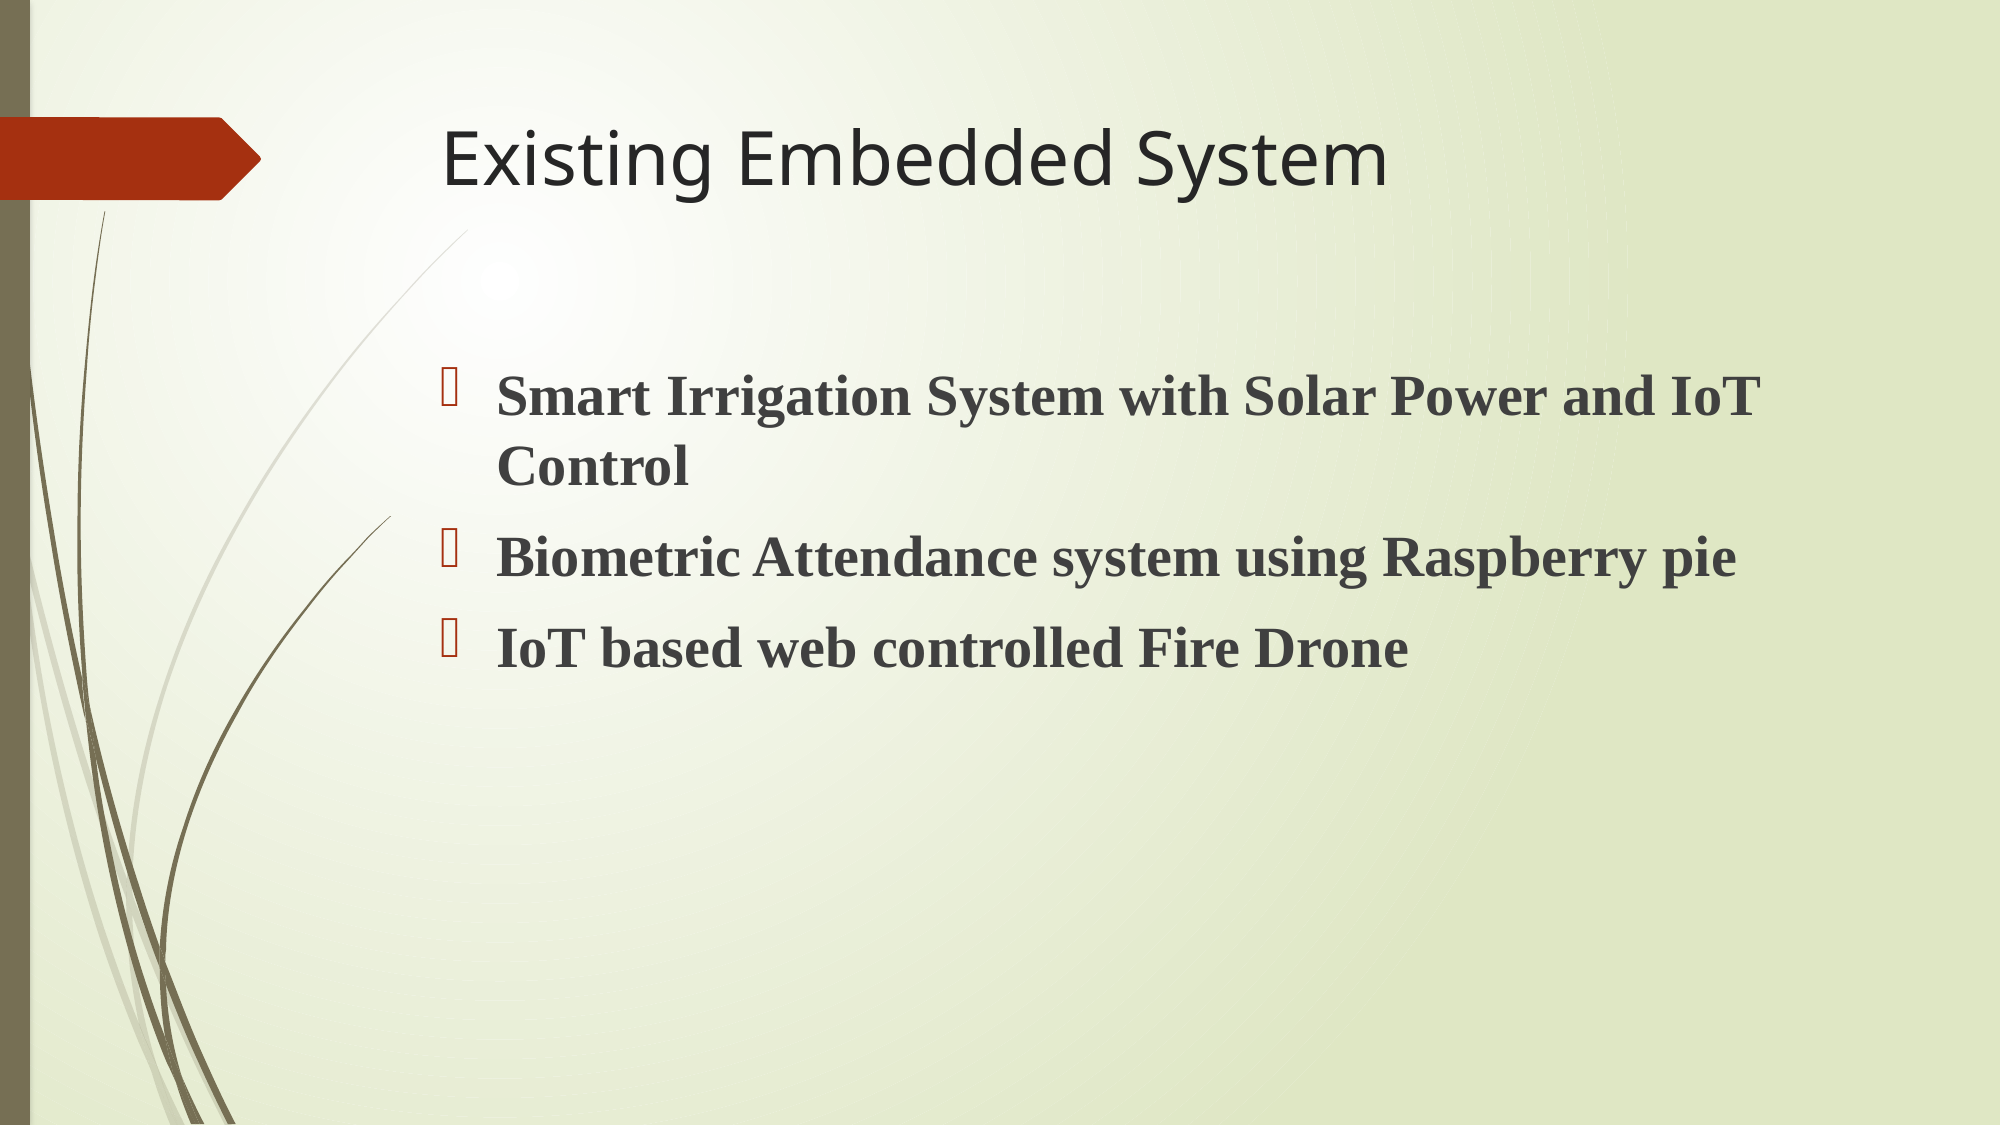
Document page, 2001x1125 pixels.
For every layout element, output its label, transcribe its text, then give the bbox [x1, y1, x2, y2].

list Smart Irrigation System with Solar Power and IoT Control Biometric Attendance system using Raspberry pie IoT based web controlled Fire Drone [424, 350, 1888, 970]
title Existing Embedded System [425, 102, 1888, 313]
